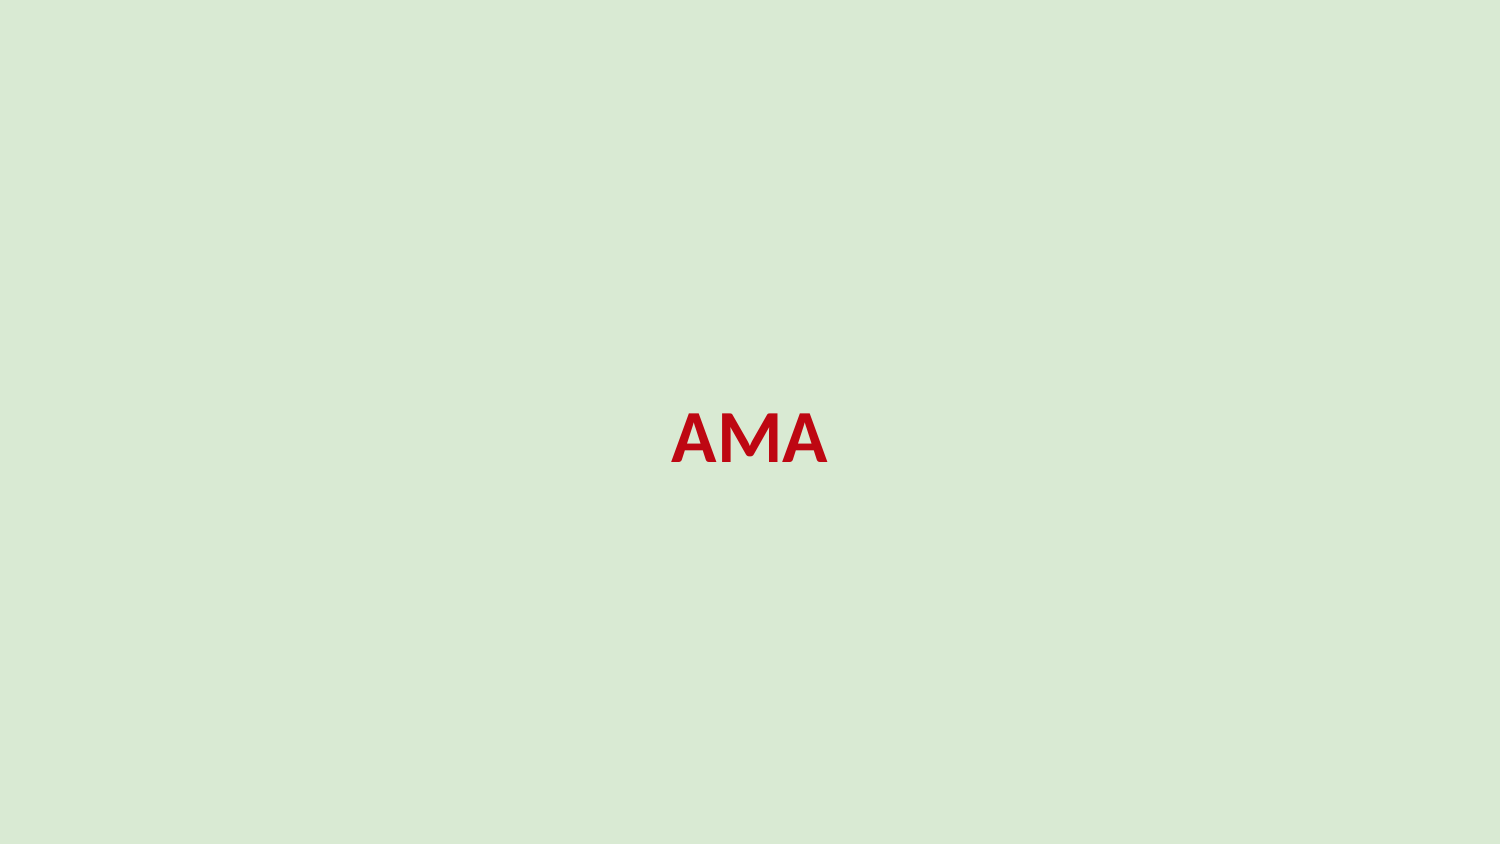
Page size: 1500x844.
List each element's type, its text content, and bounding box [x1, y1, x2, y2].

title AMA [152, 351, 1348, 493]
